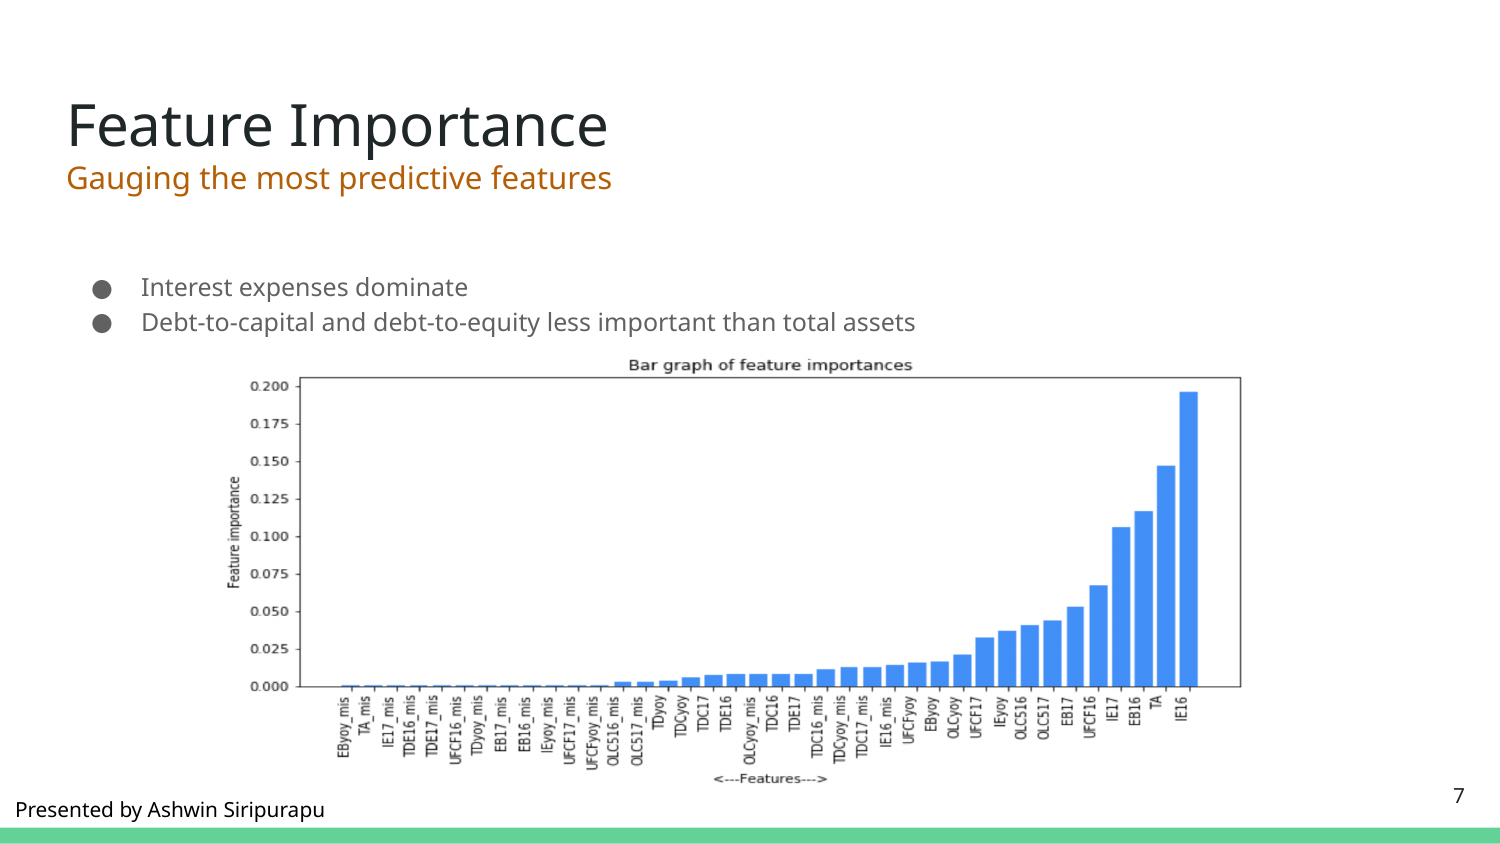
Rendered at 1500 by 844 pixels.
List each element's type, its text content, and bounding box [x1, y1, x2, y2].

slide_number ‹#› [1389, 764, 1480, 830]
text_box Presented by Ashwin Siripurapu [0, 781, 444, 813]
title Feature Importance Gauging the most predictive features [51, 72, 1449, 189]
list Interest expenses dominate Debt-to-capital and debt-to-equity less important than total assets [51, 189, 1449, 750]
picture [187, 340, 1267, 793]
